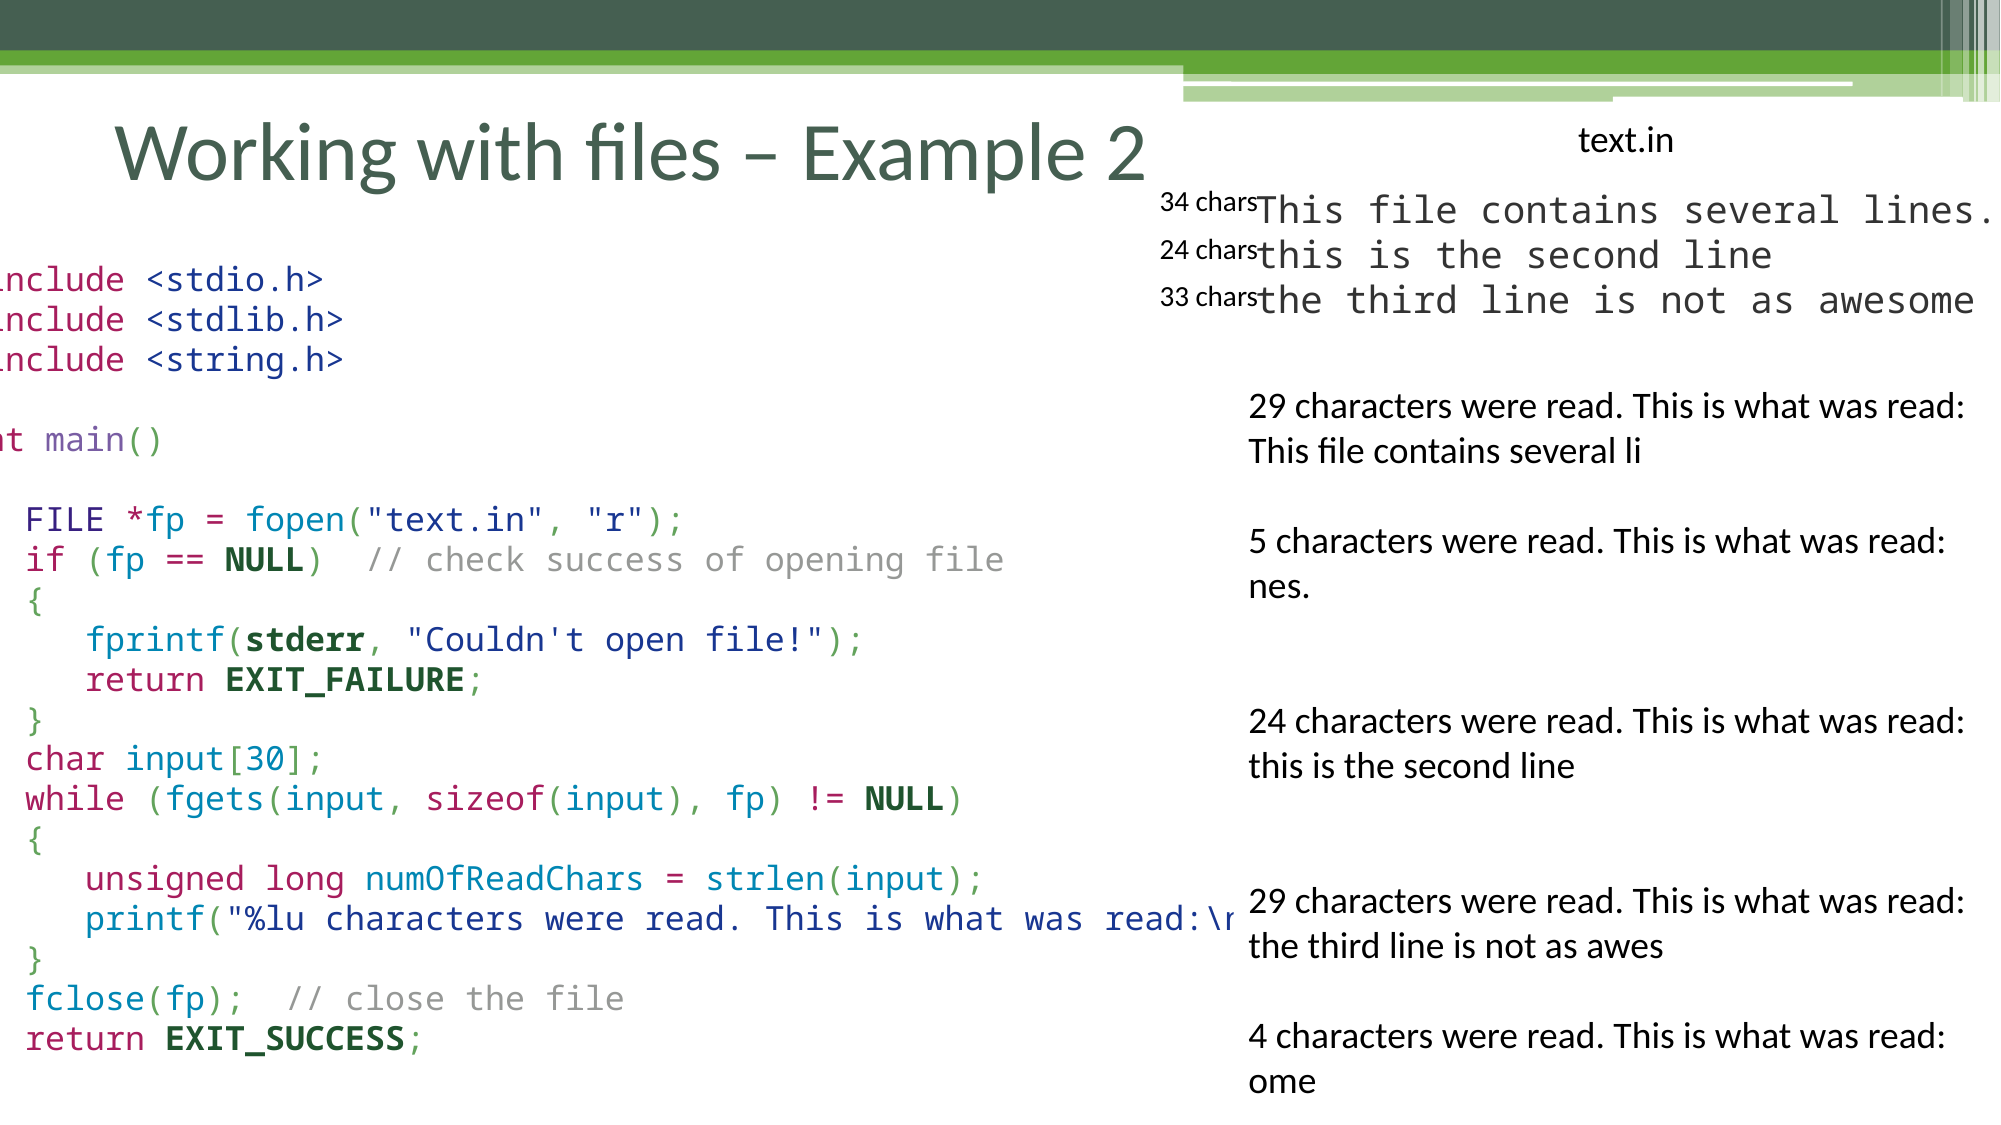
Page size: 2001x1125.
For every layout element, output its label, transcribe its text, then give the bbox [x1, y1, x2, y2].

text_box #include <stdio.h> #include <stdlib.h> #include <string.h> int main() { FILE *fp = fopen("text.in", "r"); if (fp == NULL) // check success of opening file { fprintf(stderr, "Couldn't open file!"); return EXIT_FAILURE; } char input[30]; while (fgets(input, sizeof(input), fp) != NULL) { unsigned long numOfReadChars = strlen(input); printf("%lu characters were read. This is what was read:\n%s\n\n", numOfReadChars, input); } fclose(fp); // close the file return EXIT_SUCCESS; } [0, 251, 1901, 1105]
text_box 33 chars [1144, 270, 1274, 320]
text_box text.in [1563, 107, 1690, 168]
text_box 29 characters were read. This is what was read: This file contains several li 5 characters were read. This is what was read: nes. 24 characters were read. This is what was read: this is the second line 29 characters were read. This is what was read: the third line is not as awes 4 characters were read. This is what was read: ome [1233, 374, 2000, 1125]
text_box This file contains several lines. this is the second line the third line is not as awesome [1240, 178, 2000, 328]
title Working with files – Example 2 [99, 59, 1900, 235]
text_box 24 chars [1144, 222, 1274, 270]
text_box 34 chars [1144, 175, 1274, 222]
